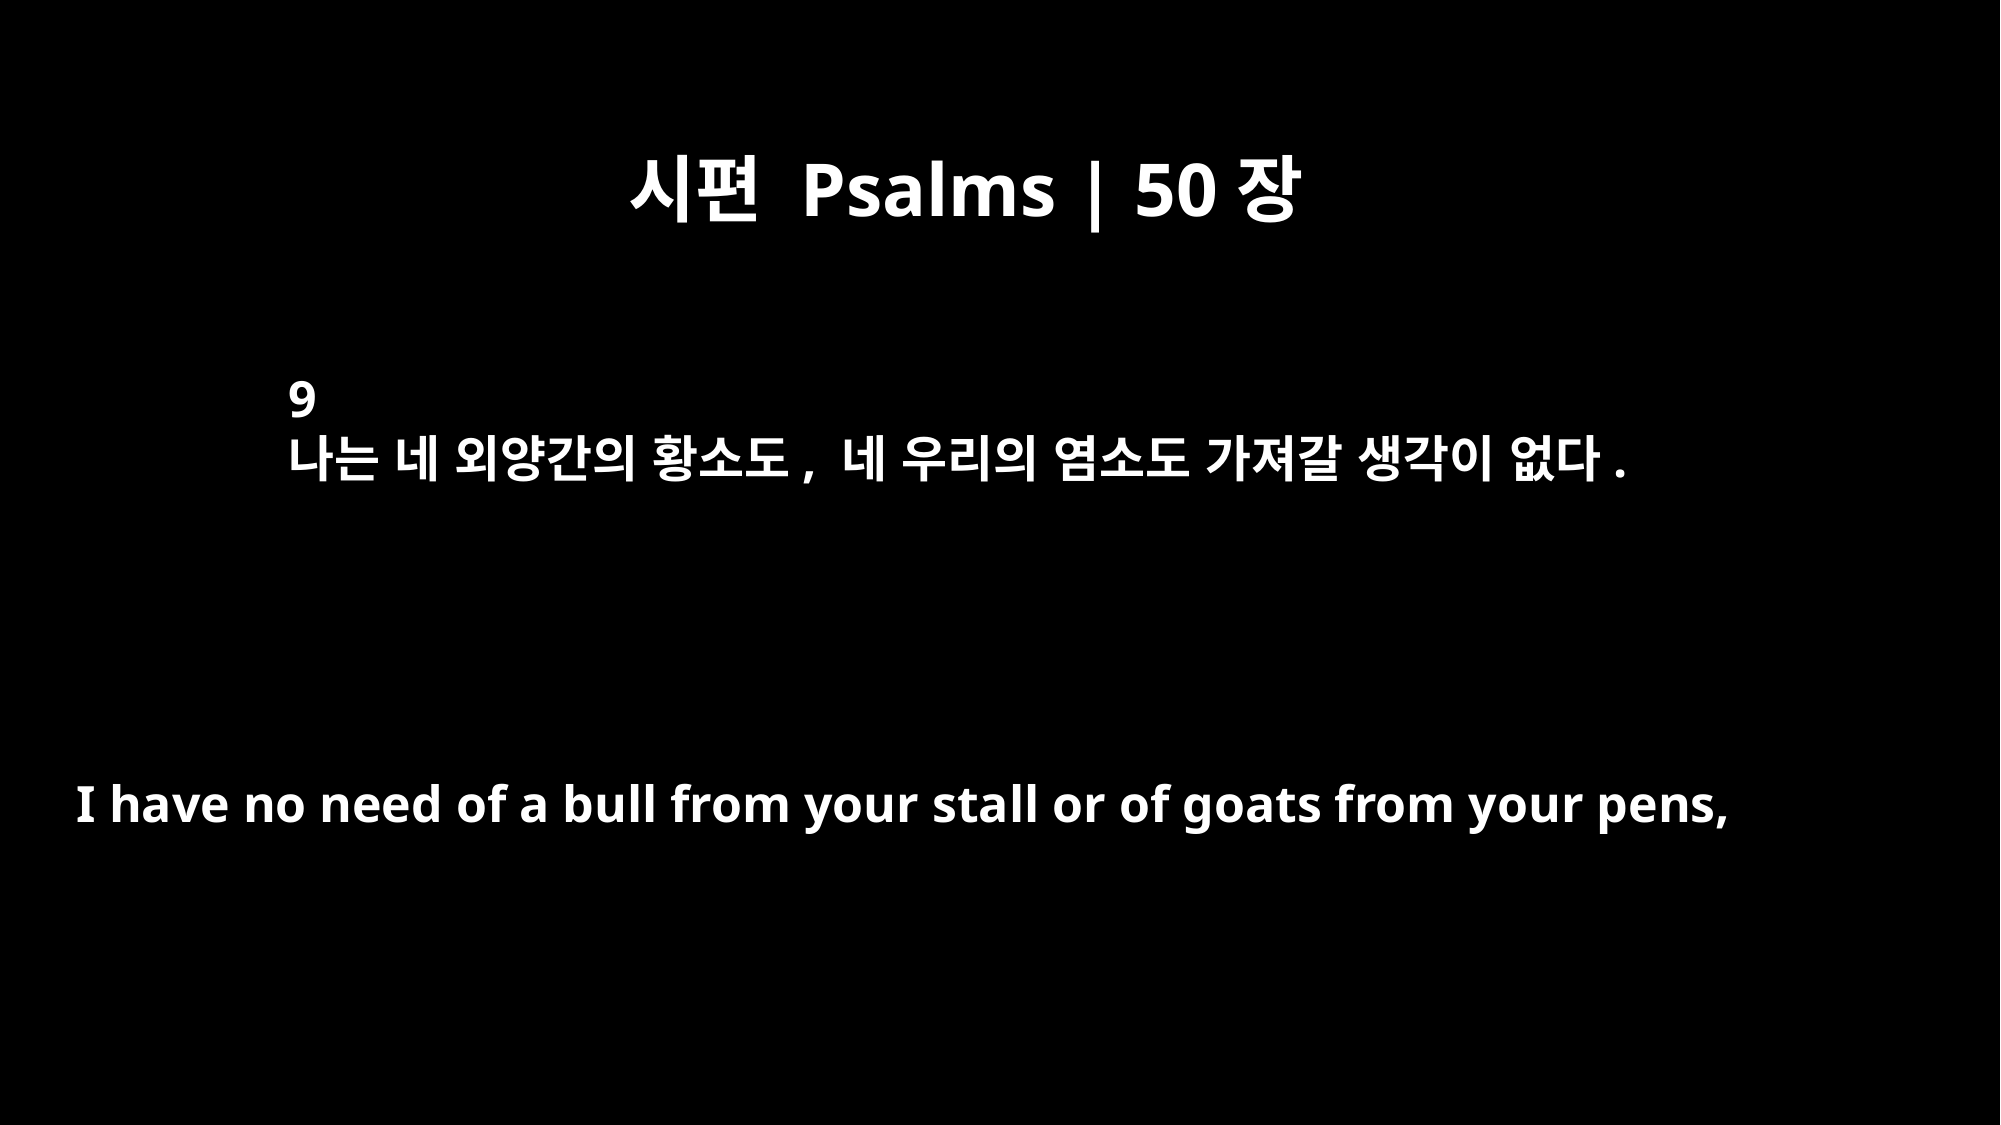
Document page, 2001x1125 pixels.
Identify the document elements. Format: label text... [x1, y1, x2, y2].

text_box 9 나는 네 외양간의 황소도, 네 우리의 염소도 가져갈 생각이 없다. [273, 359, 1644, 495]
text_box I have no need of a bull from your stall or of goats from your pens, [61, 764, 1746, 840]
text_box 시편 Psalms | 50장 [613, 136, 1319, 239]
